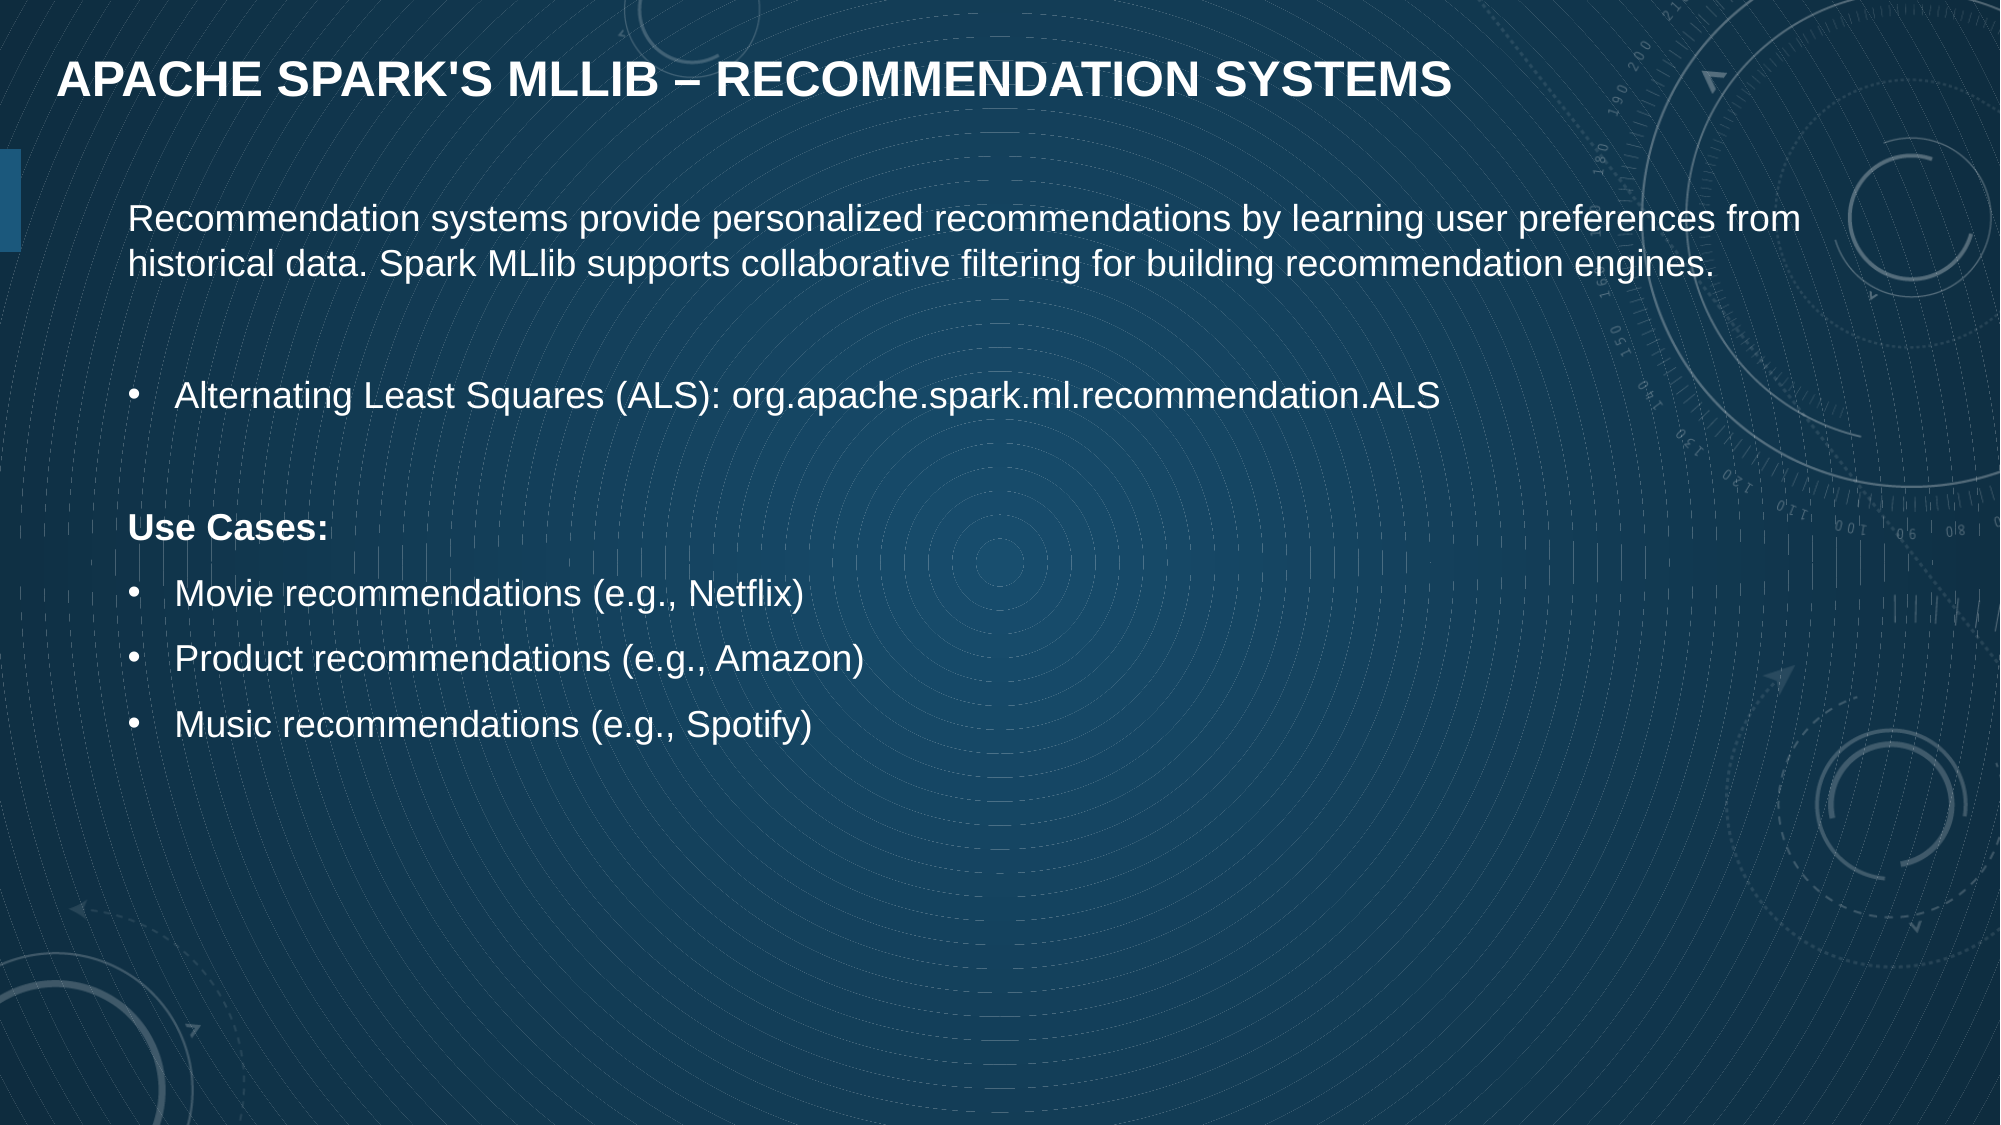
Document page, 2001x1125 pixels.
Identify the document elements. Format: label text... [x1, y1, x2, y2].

picture [0, 0, 2000, 1125]
list Recommendation systems provide personalized recommendations by learning user preferences from historical data. Spark MLlib supports collaborative filtering for building recommendation engines. Alternating Least Squares (ALS): org.apache.spark.ml.recommendation.ALS Use Cases: Movie recommendations (e.g., Netflix) Product recommendations (e.g., Amazon) Music recommendations (e.g., Spotify) [112, 186, 1891, 1112]
title Apache Spark's Mllib – recommendation systems [40, 39, 1965, 115]
